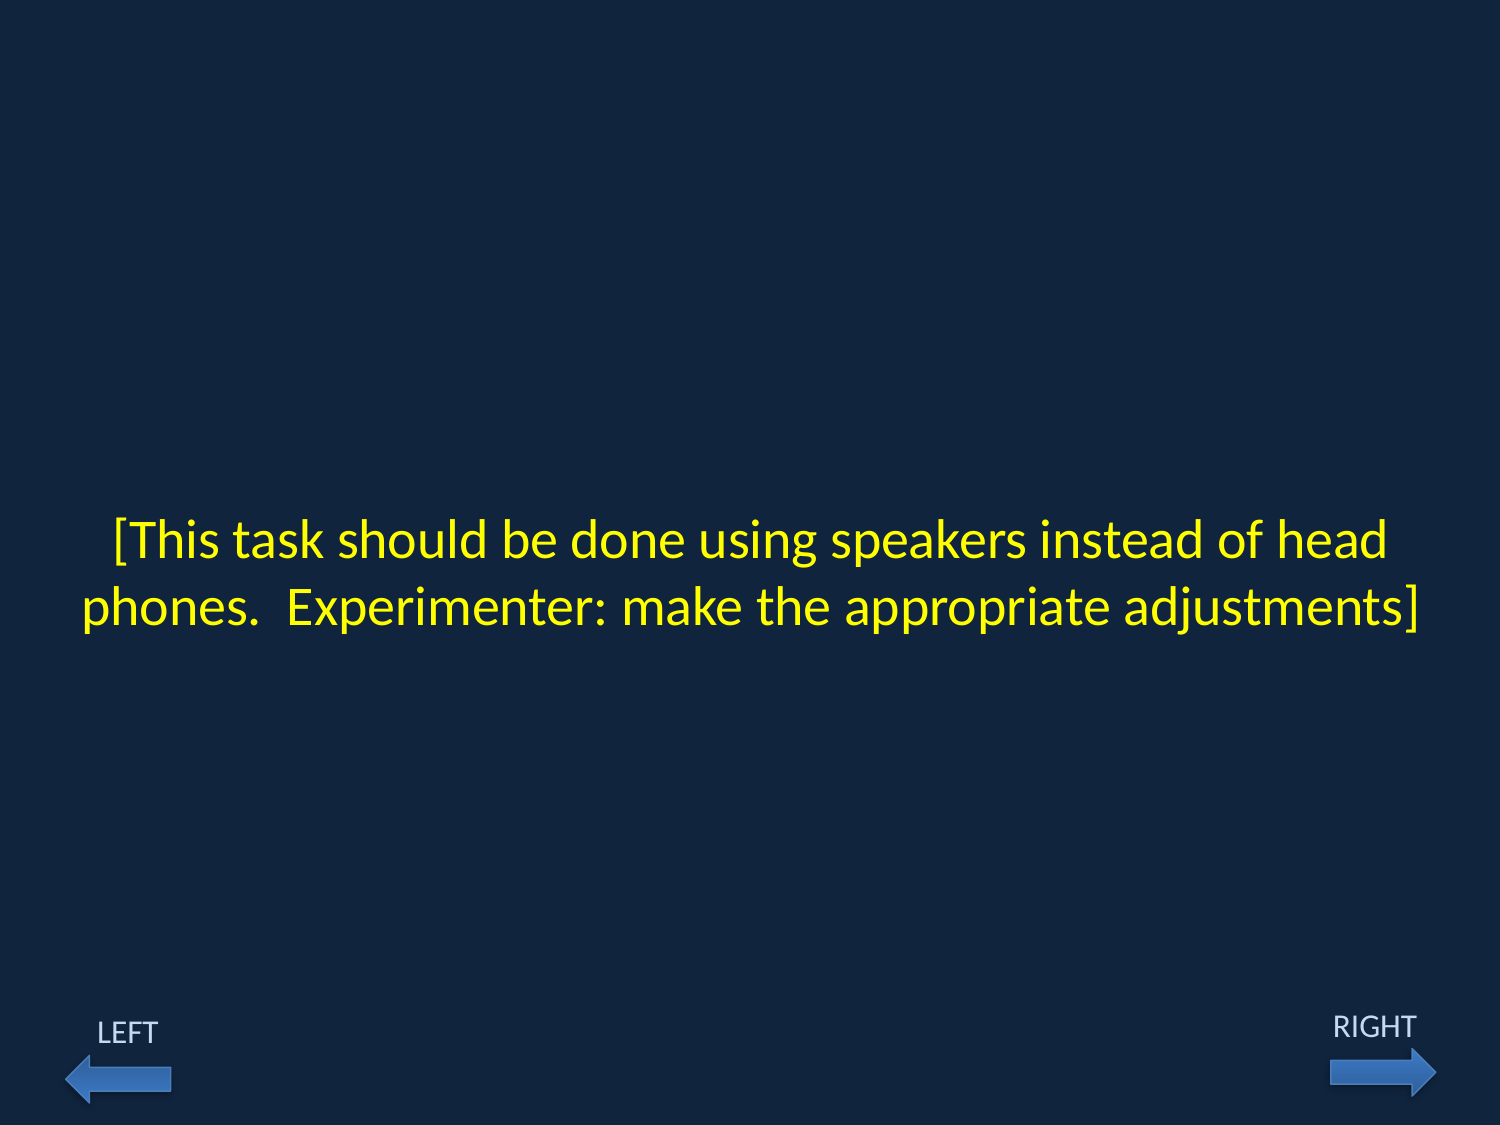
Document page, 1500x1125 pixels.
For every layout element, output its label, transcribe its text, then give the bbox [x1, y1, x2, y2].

text_box RIGHT [1249, 996, 1500, 1125]
text_box [1330, 1047, 1437, 1097]
text_box LEFT [2, 1003, 254, 1125]
text_box [65, 1054, 172, 1104]
list [This task should be done using speakers instead of head phones. Experimenter: make the appropriate adjustments] [2, 26, 1500, 1125]
